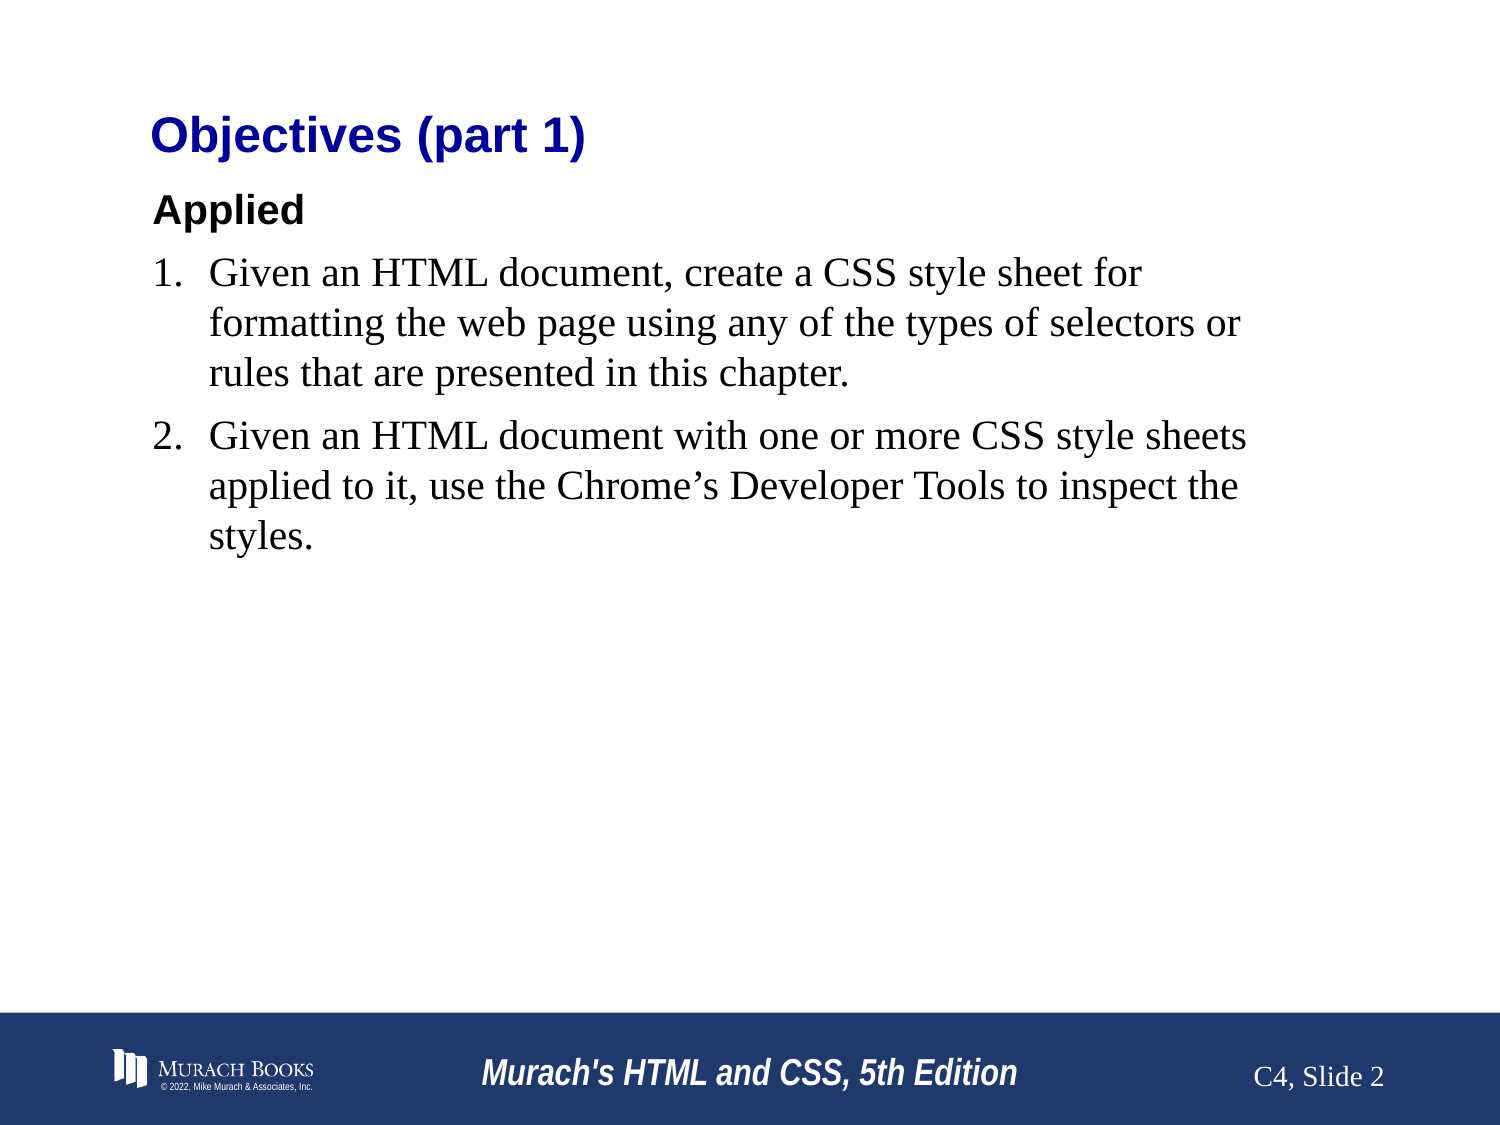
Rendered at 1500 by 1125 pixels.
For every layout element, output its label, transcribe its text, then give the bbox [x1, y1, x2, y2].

slide_number Murach's HTML and CSS, 5th Edition [463, 1025, 1050, 1100]
list Applied Given an HTML document, create a CSS style sheet for formatting the web page using any of the types of selectors or rules that are presented in this chapter. Given an HTML document with one or more CSS style sheets applied to it, use the Chrome’s Developer Tools to inspect the styles. [137, 174, 1350, 975]
slide_number C4, Slide ‹#› [1087, 1025, 1400, 1100]
footer © 2022, Mike Murach & Associates, Inc. [12, 1025, 463, 1100]
title Objectives (part 1) [150, 38, 1350, 174]
